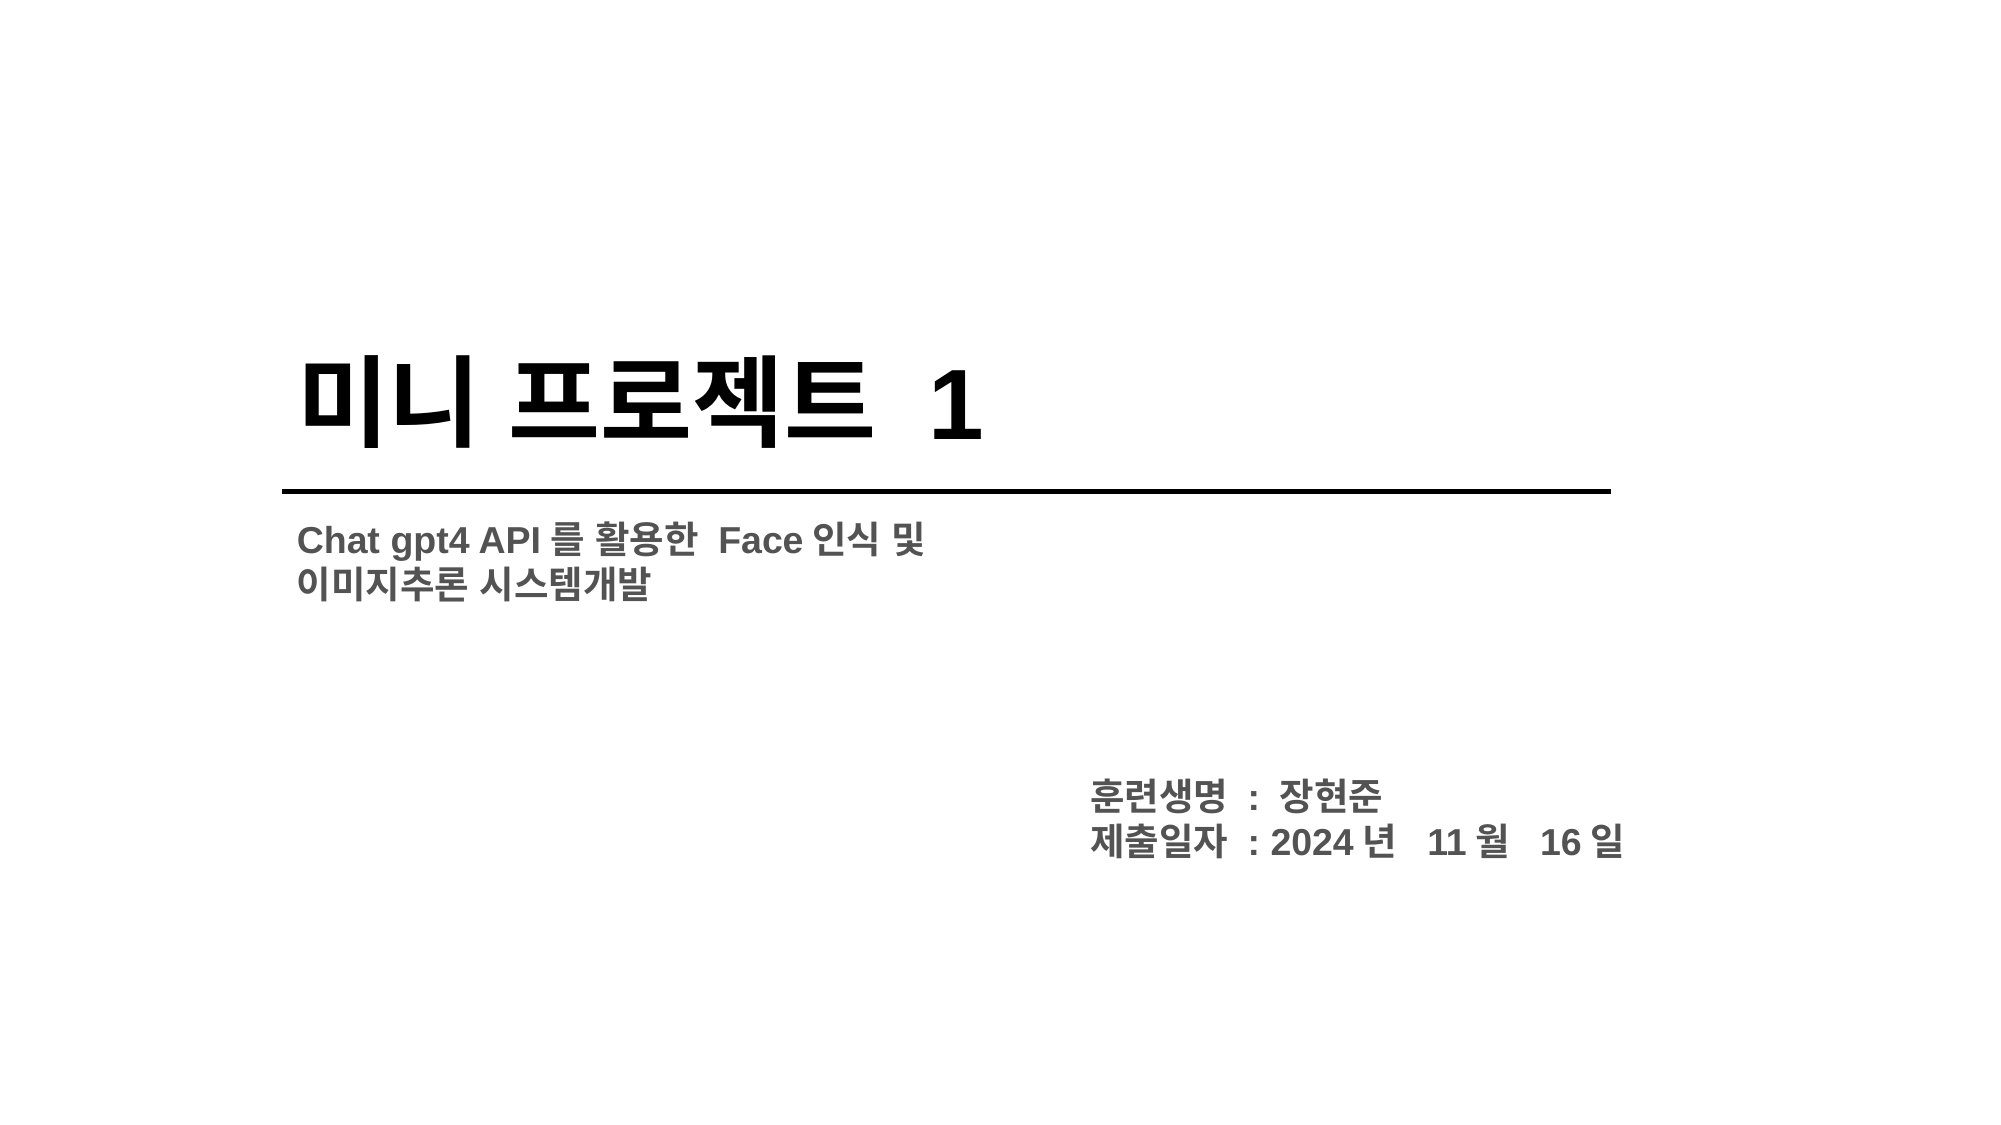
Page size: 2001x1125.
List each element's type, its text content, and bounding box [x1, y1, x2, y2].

text_box 미니 프로젝트 1 [282, 331, 1355, 468]
text_box 훈련생명 : 장현준 제출일자 : 2024년 11월 16일 [1075, 765, 1899, 871]
text_box Chat gpt4 API를 활용한 Face인식 및 이미지추론 시스템개발 [282, 508, 1105, 614]
